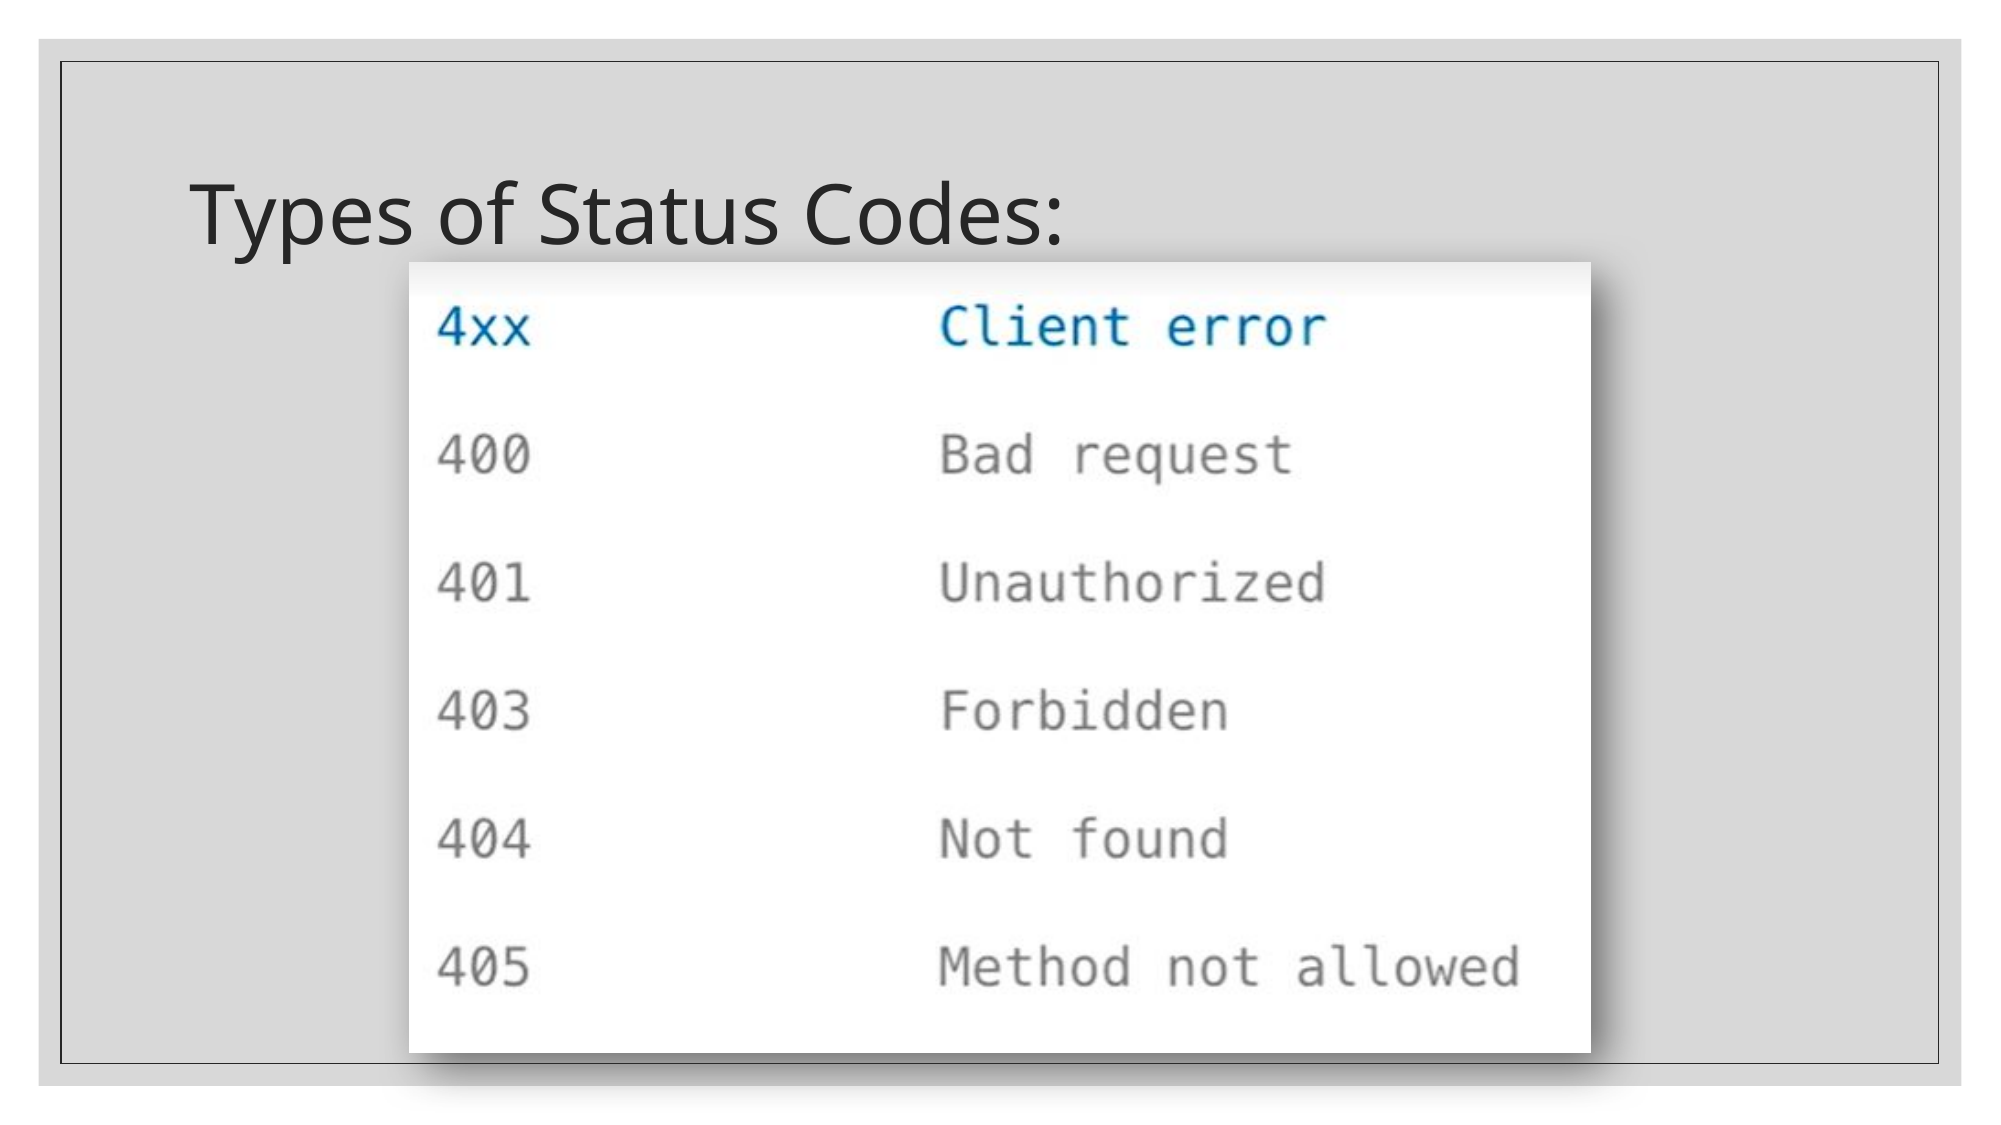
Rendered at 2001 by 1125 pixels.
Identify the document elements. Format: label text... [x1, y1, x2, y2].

picture [409, 262, 1591, 1053]
title Types of Status Codes: [174, 105, 1825, 331]
